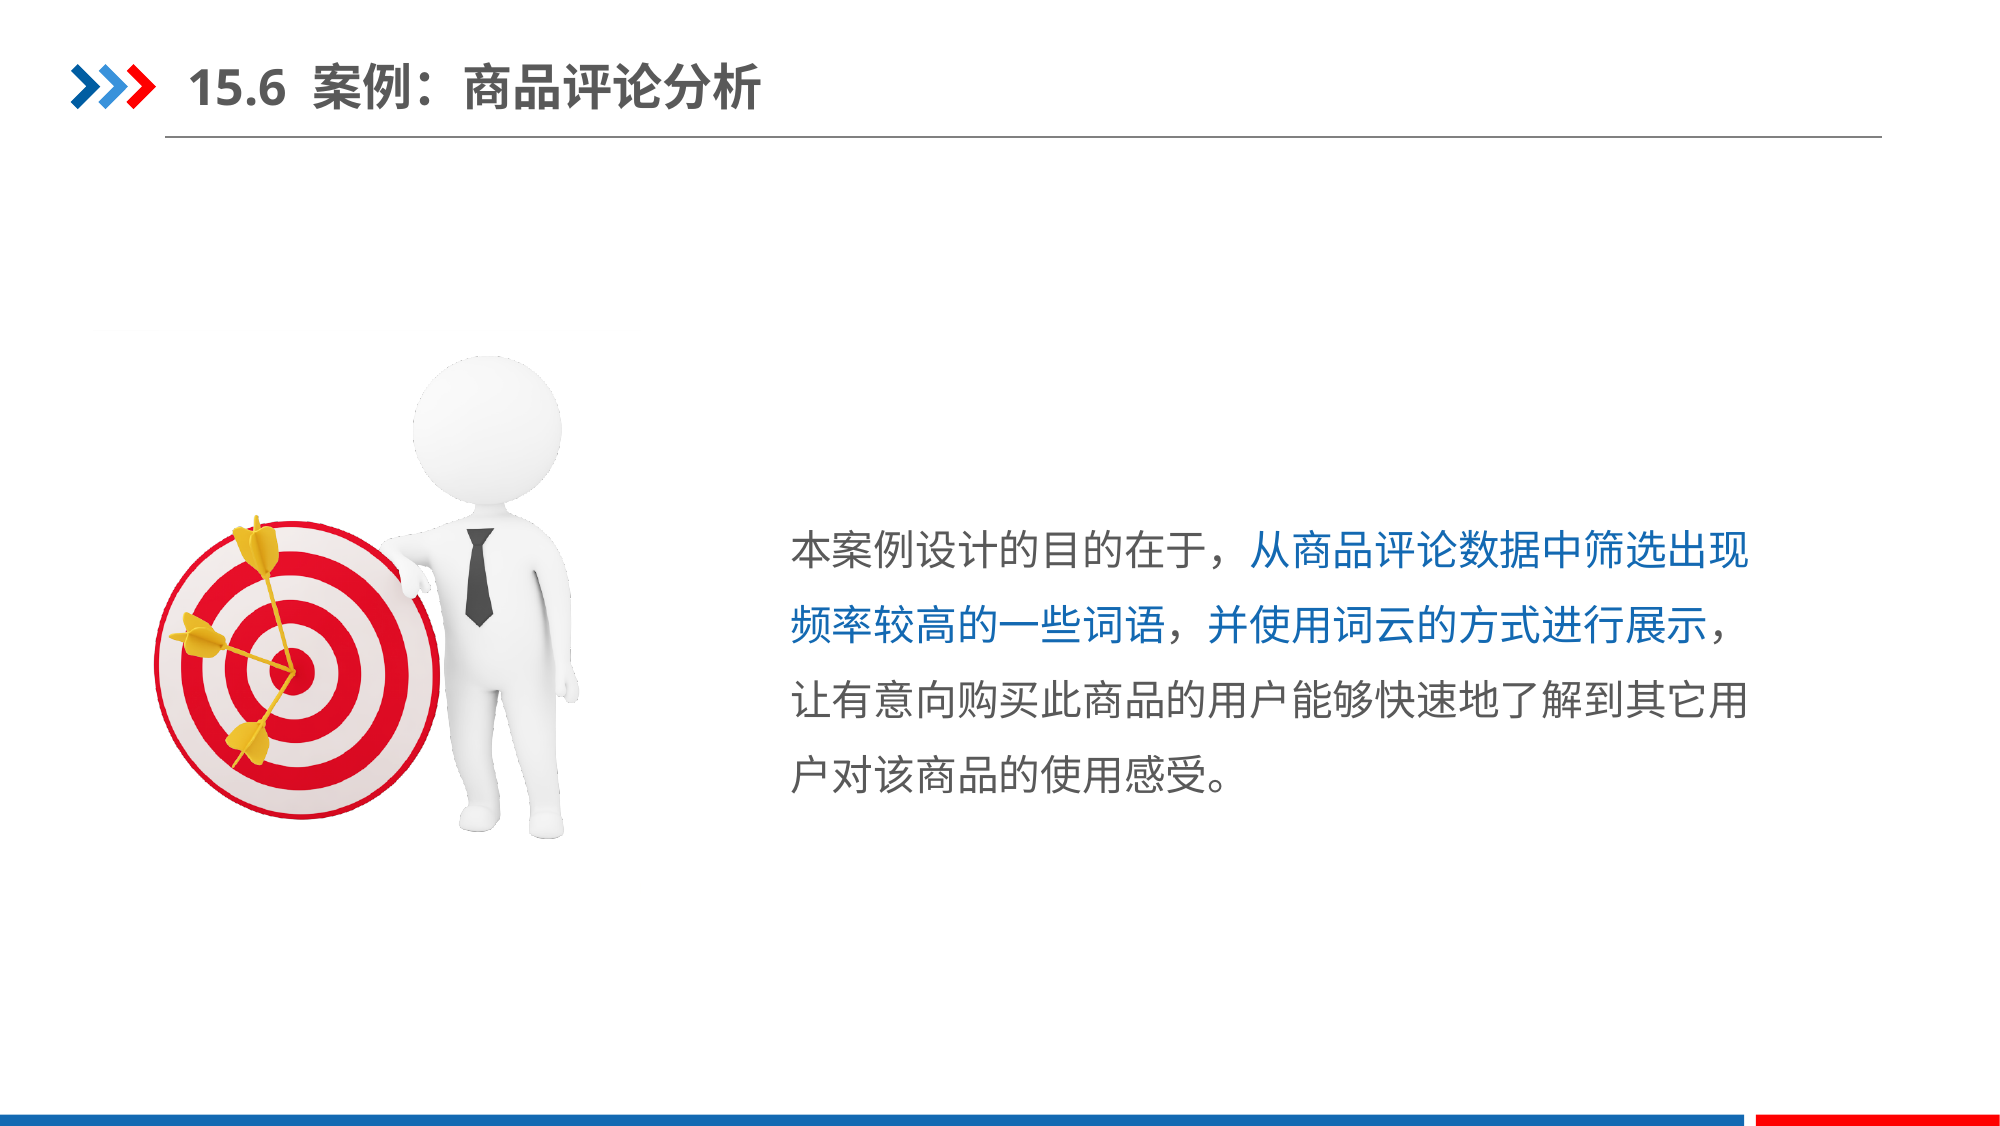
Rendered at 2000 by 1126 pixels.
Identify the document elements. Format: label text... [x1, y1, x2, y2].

text_box 本案例设计的目的在于，从商品评论数据中筛选出现频率较高的一些词语，并使用词云的方式进行展示，让有意向购买此商品的用户能够快速地了解到其它用户对该商品的使用感受。 [775, 491, 1780, 807]
text_box 15.6 案例：商品评论分析 [187, 43, 1024, 127]
picture [93, 326, 662, 894]
